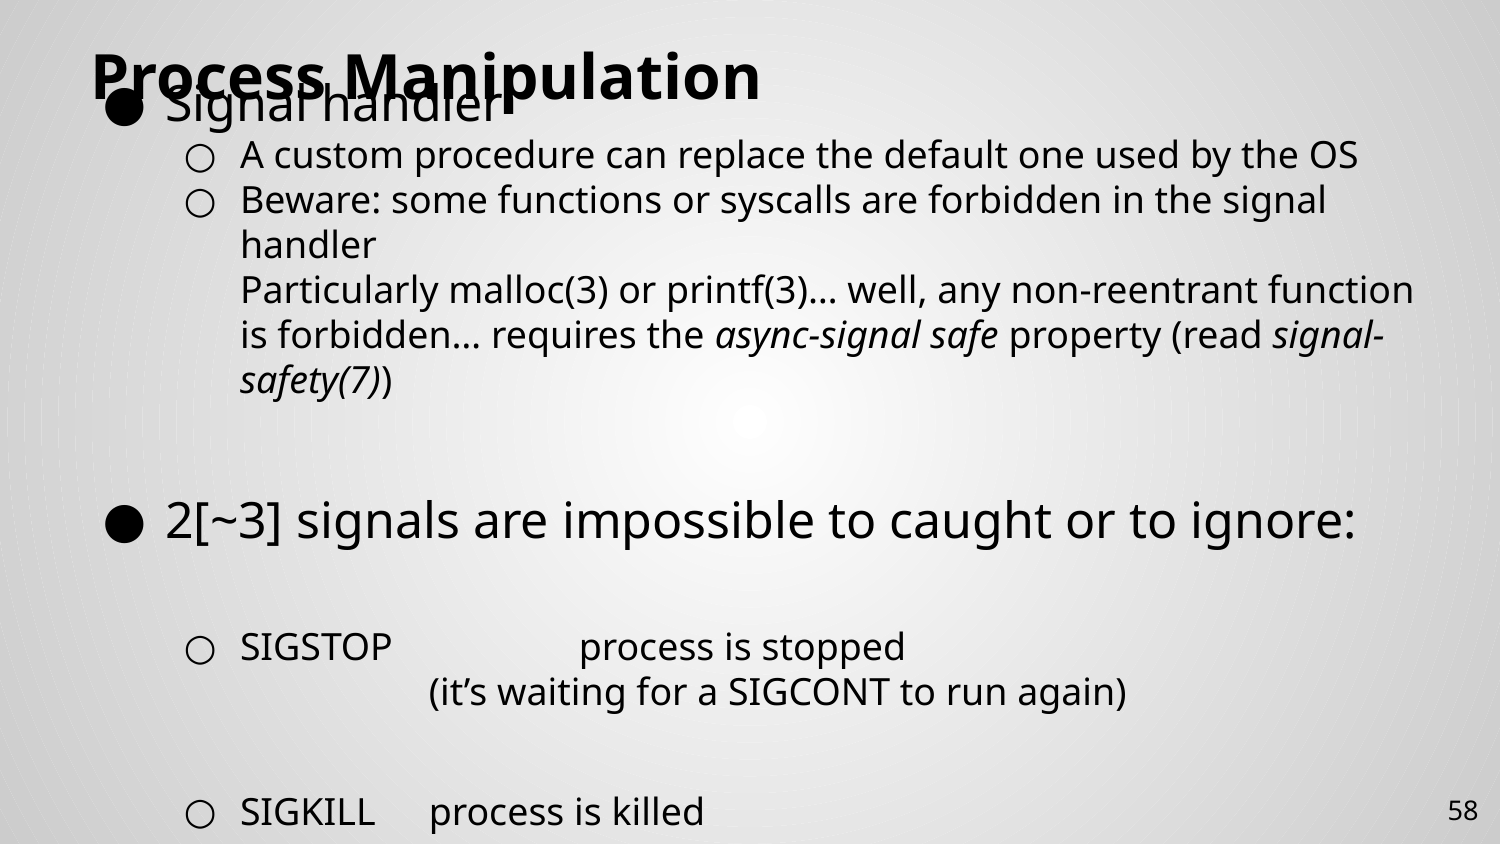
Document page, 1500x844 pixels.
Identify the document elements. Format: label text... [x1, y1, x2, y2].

title Process Manipulation [75, 33, 1425, 128]
list Signal handler A custom procedure can replace the default one used by the OS Beware: some functions or syscalls are forbidden in the signal handler Particularly malloc(3) or printf(3)… well, any non-reentrant function is forbidden… requires the async-signal safe property (read signal-safety(7)) 2[~3] signals are impossible to caught or to ignore: SIGSTOP process is stopped (it’s waiting for a SIGCONT to run again) SIGKILL process is killed [SIGCONT process is awakened from a SIGSTOP] ← SPECIFIC CONTEXT [75, 145, 1460, 808]
slide_number 58 [1403, 779, 1494, 844]
